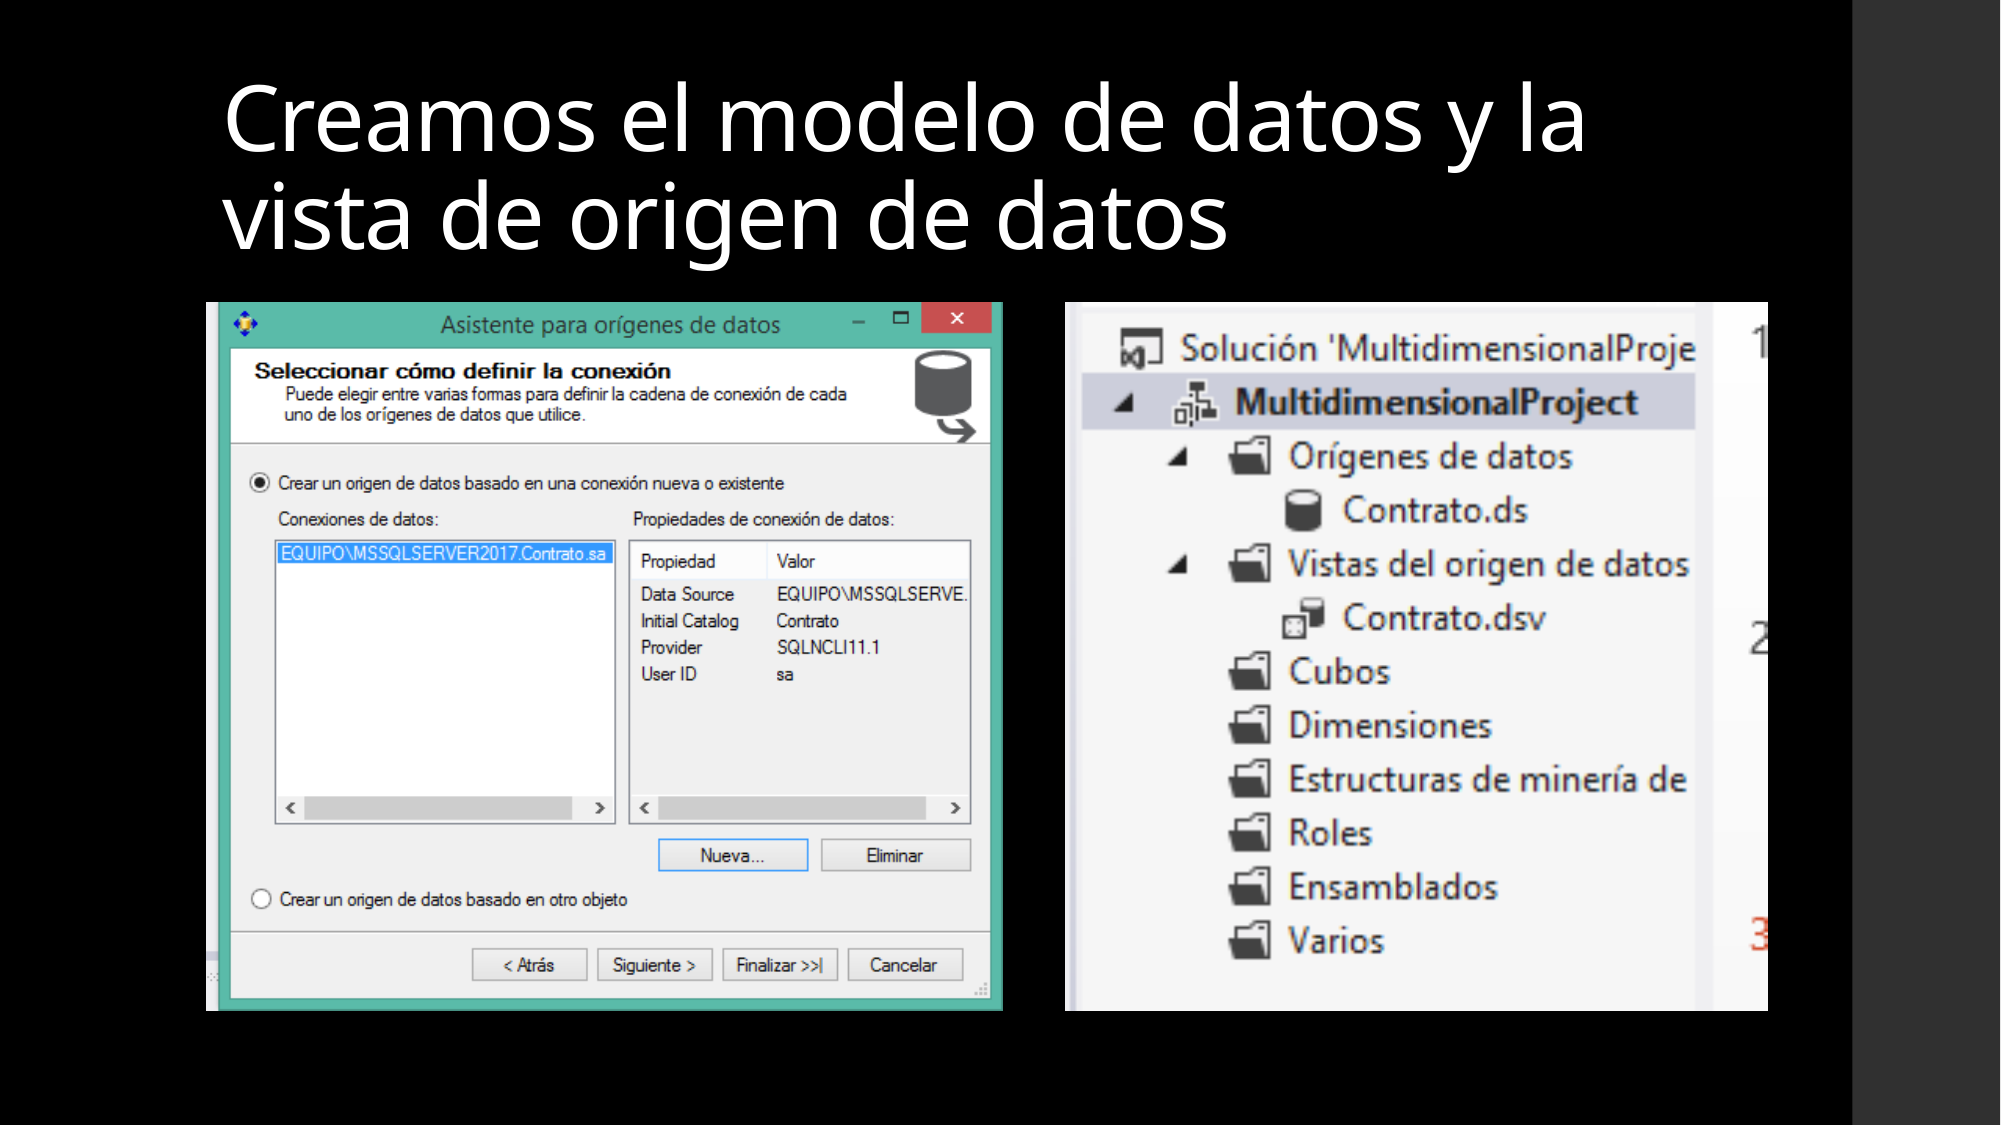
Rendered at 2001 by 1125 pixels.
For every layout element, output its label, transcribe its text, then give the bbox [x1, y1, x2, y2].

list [206, 302, 1003, 1011]
title Creamos el modelo de datos y la vista de origen de datos [206, 60, 1797, 278]
picture [1065, 302, 1768, 1011]
